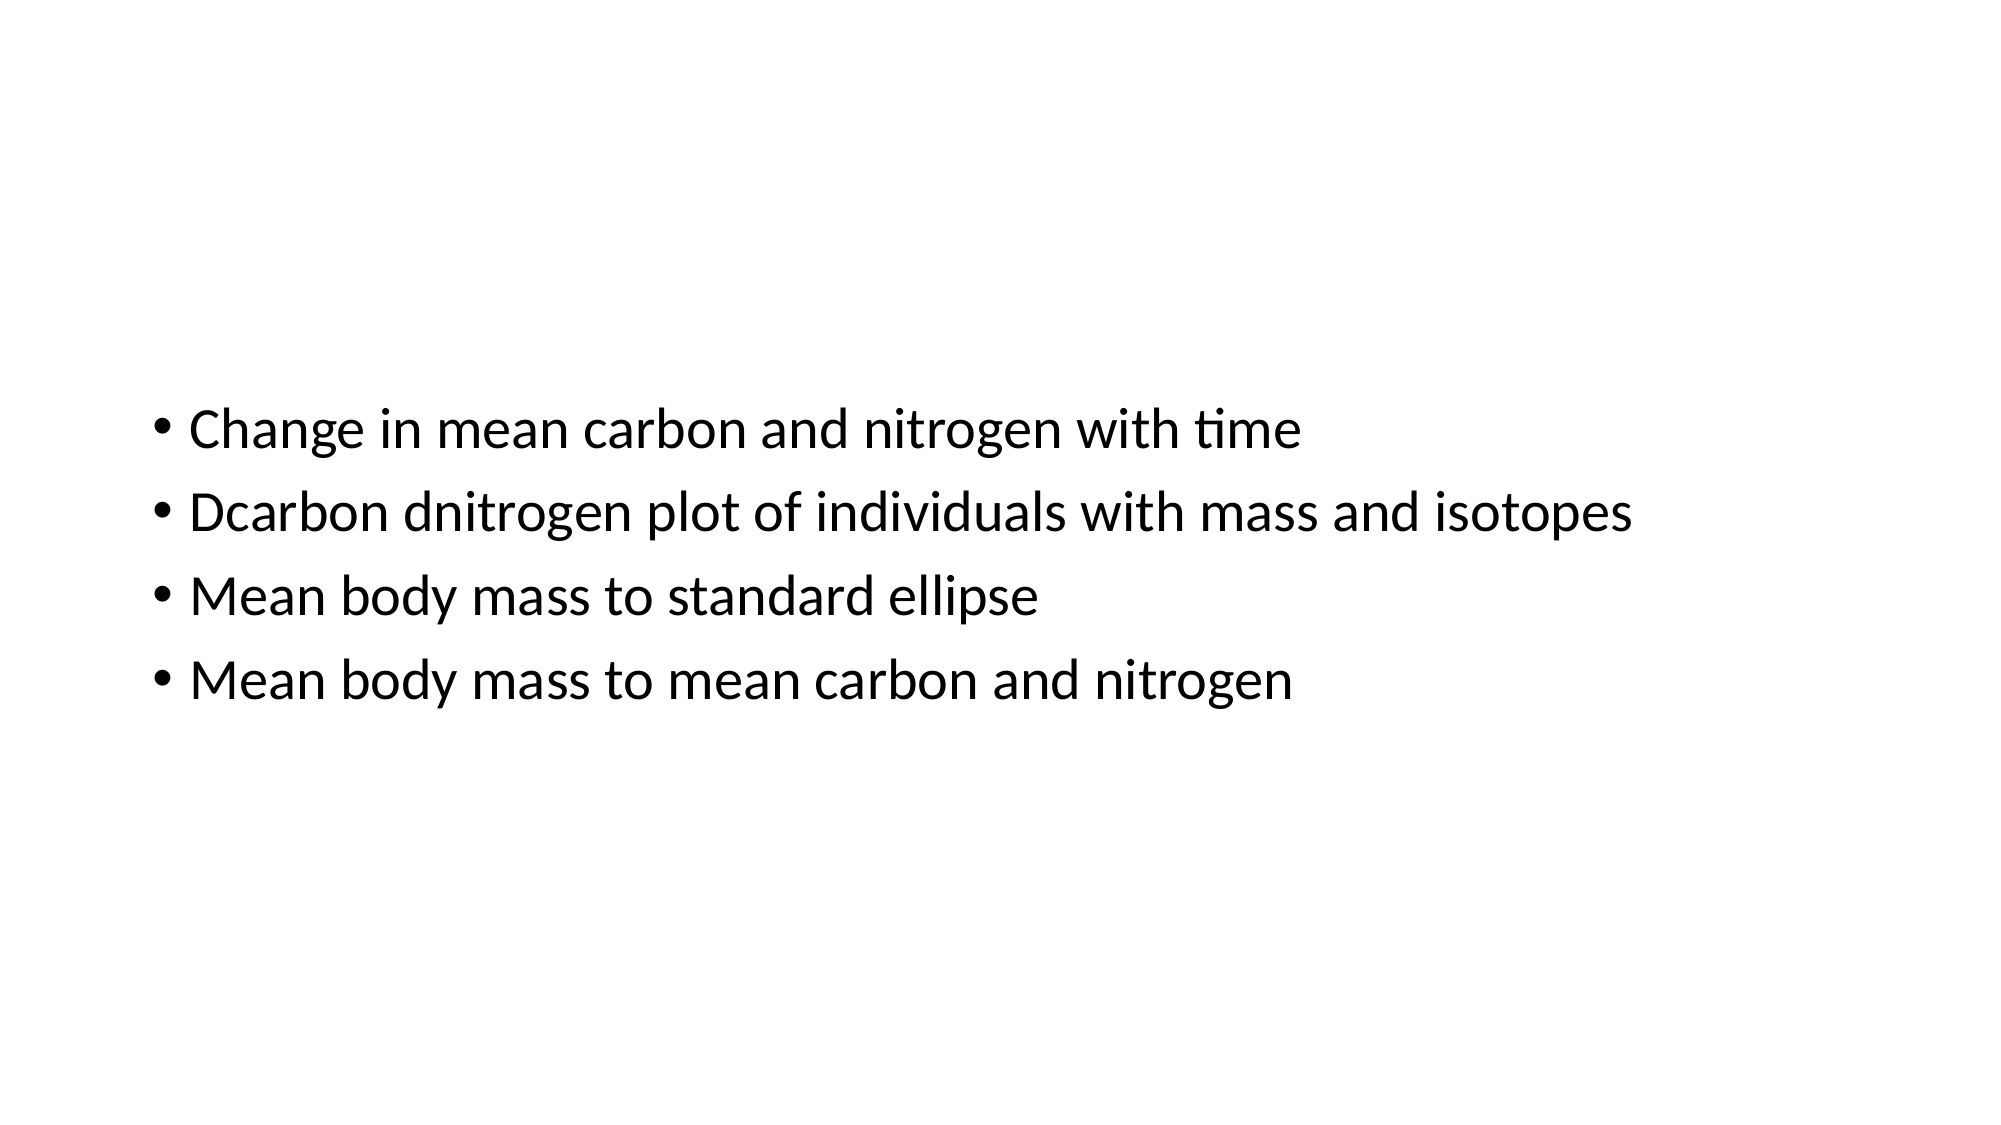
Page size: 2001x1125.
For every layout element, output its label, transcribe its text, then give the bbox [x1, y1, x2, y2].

list Change in mean carbon and nitrogen with time Dcarbon dnitrogen plot of individuals with mass and isotopes Mean body mass to standard ellipse Mean body mass to mean carbon and nitrogen [137, 299, 1863, 1014]
